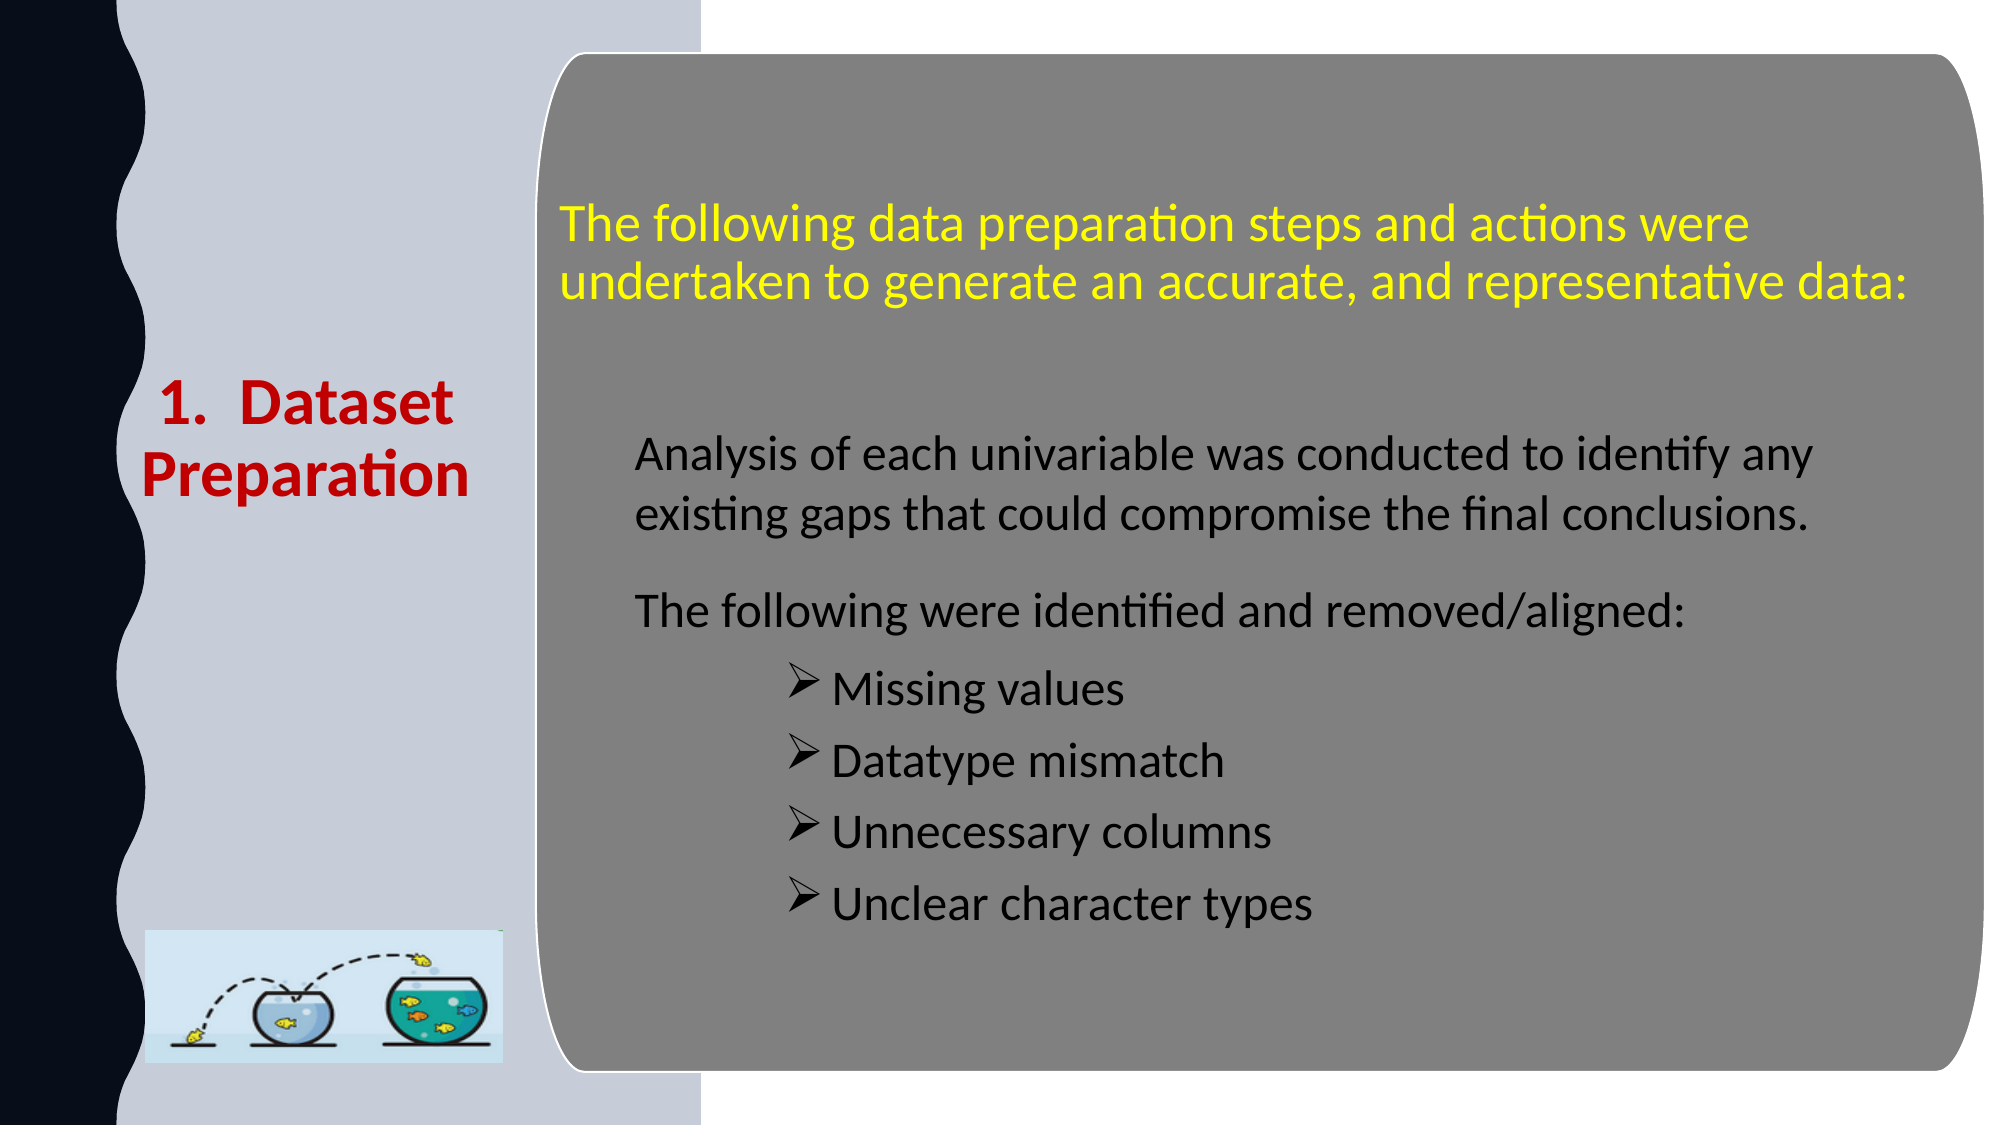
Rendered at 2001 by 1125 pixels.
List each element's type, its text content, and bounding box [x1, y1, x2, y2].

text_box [0, 0, 146, 1125]
text_box The following data preparation steps and actions were undertaken to generate an accurate, and representative data: Analysis of each univariable was conducted to identify any existing gaps that could compromise the final conclusions. The following were identified and removed/aligned: Missing values Datatype mismatch Unnecessary columns Unclear character types [701, 52, 1986, 1073]
picture [145, 930, 503, 1063]
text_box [146, 0, 701, 1125]
text_box [701, 0, 2000, 1125]
